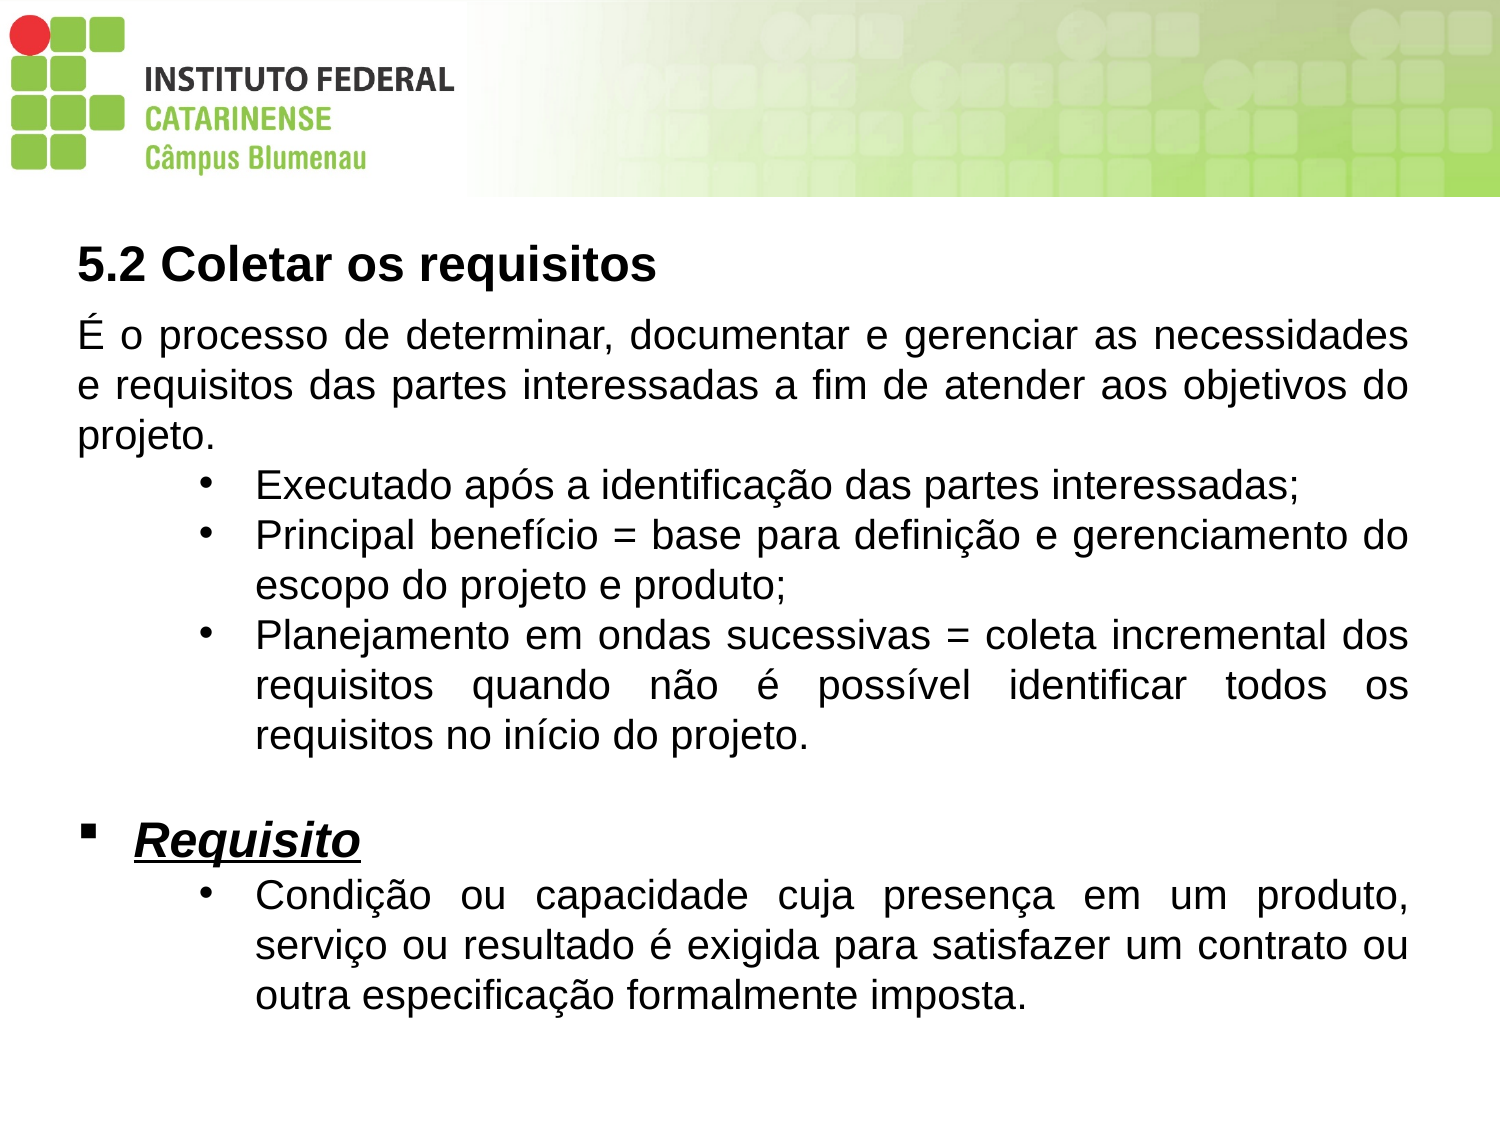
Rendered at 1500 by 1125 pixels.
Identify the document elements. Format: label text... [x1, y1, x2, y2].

text_box 5.2 Coletar os requisitos [62, 224, 699, 300]
picture [0, 0, 1500, 197]
text_box É o processo de determinar, documentar e gerenciar as necessidades e requisitos das partes interessadas a fim de atender aos objetivos do projeto. Executado após a identificação das partes interessadas; Principal benefício = base para definição e gerenciamento do escopo do projeto e produto; Planejamento em ondas sucessivas = coleta incremental dos requisitos quando não é possível identificar todos os requisitos no início do projeto. Requisito Condição ou capacidade cuja presença em um produto, serviço ou resultado é exigida para satisfazer um contrato ou outra especificação formalmente imposta. [62, 299, 1425, 1025]
